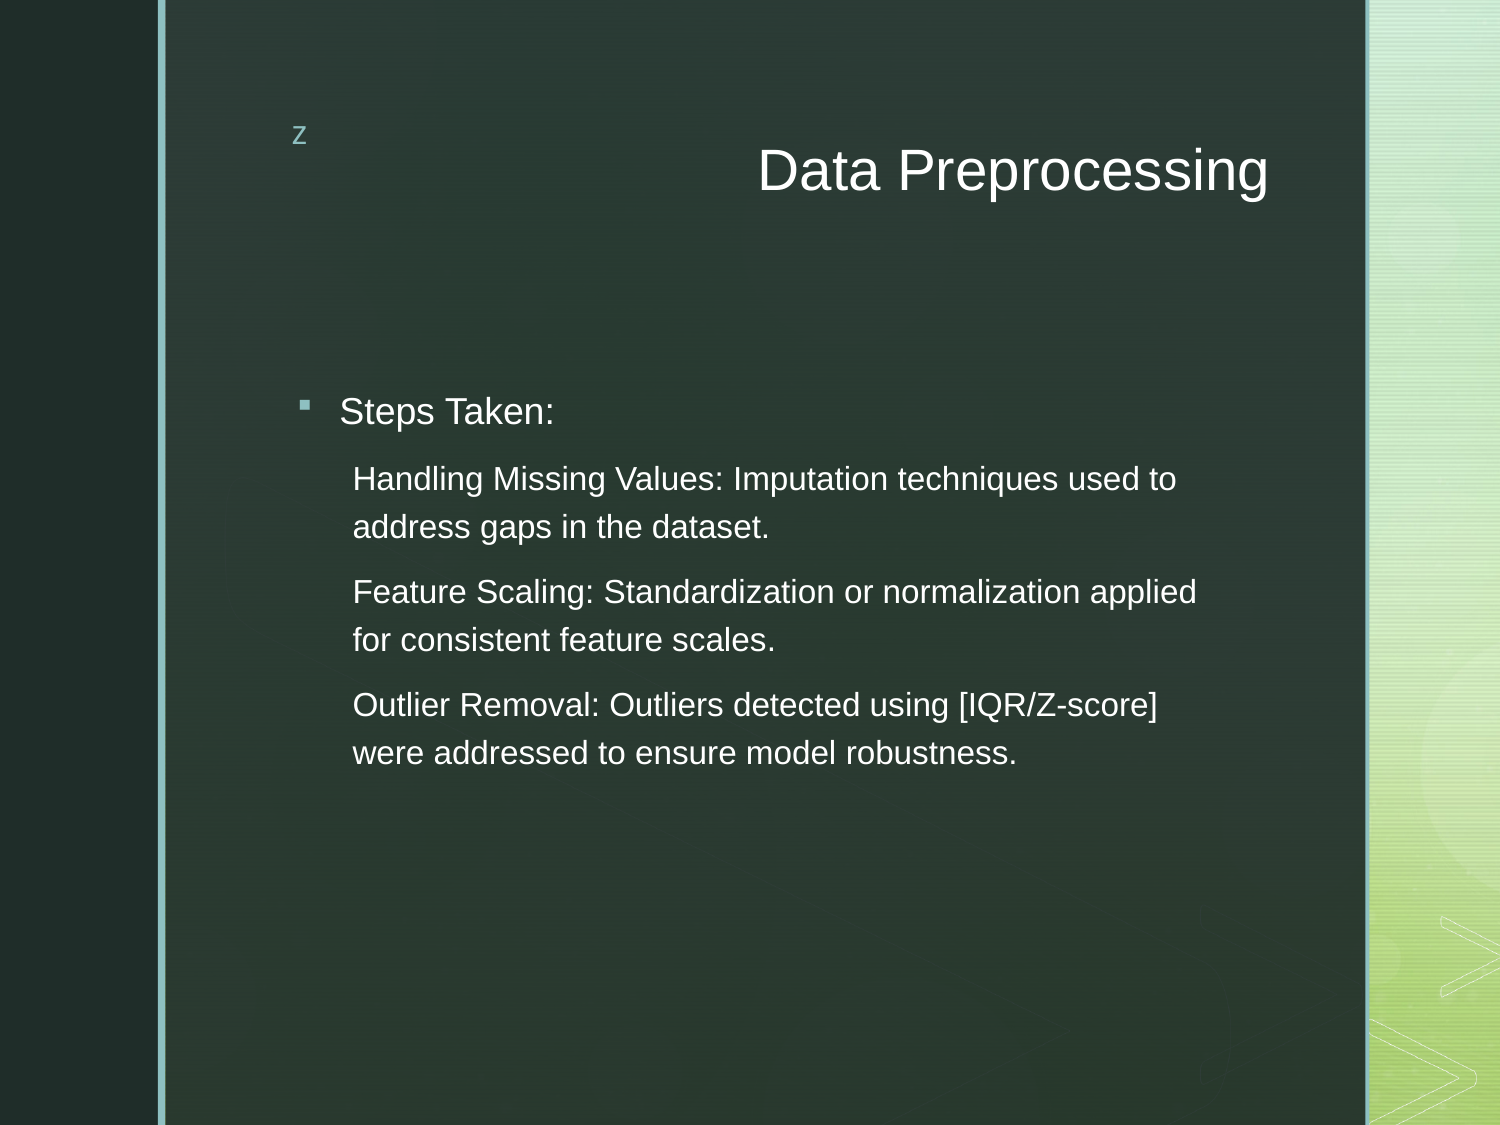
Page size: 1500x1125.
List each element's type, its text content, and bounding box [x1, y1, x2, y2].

picture [1370, 0, 1500, 1125]
list Steps Taken: Handling Missing Values: Imputation techniques used to address gaps in the dataset. Feature Scaling: Standardization or normalization applied for consistent feature scales. Outlier Removal: Outliers detected using [IQR/Z-score] were addressed to ensure model robustness. [281, 246, 1220, 903]
title Data Preprocessing [321, 132, 1286, 310]
